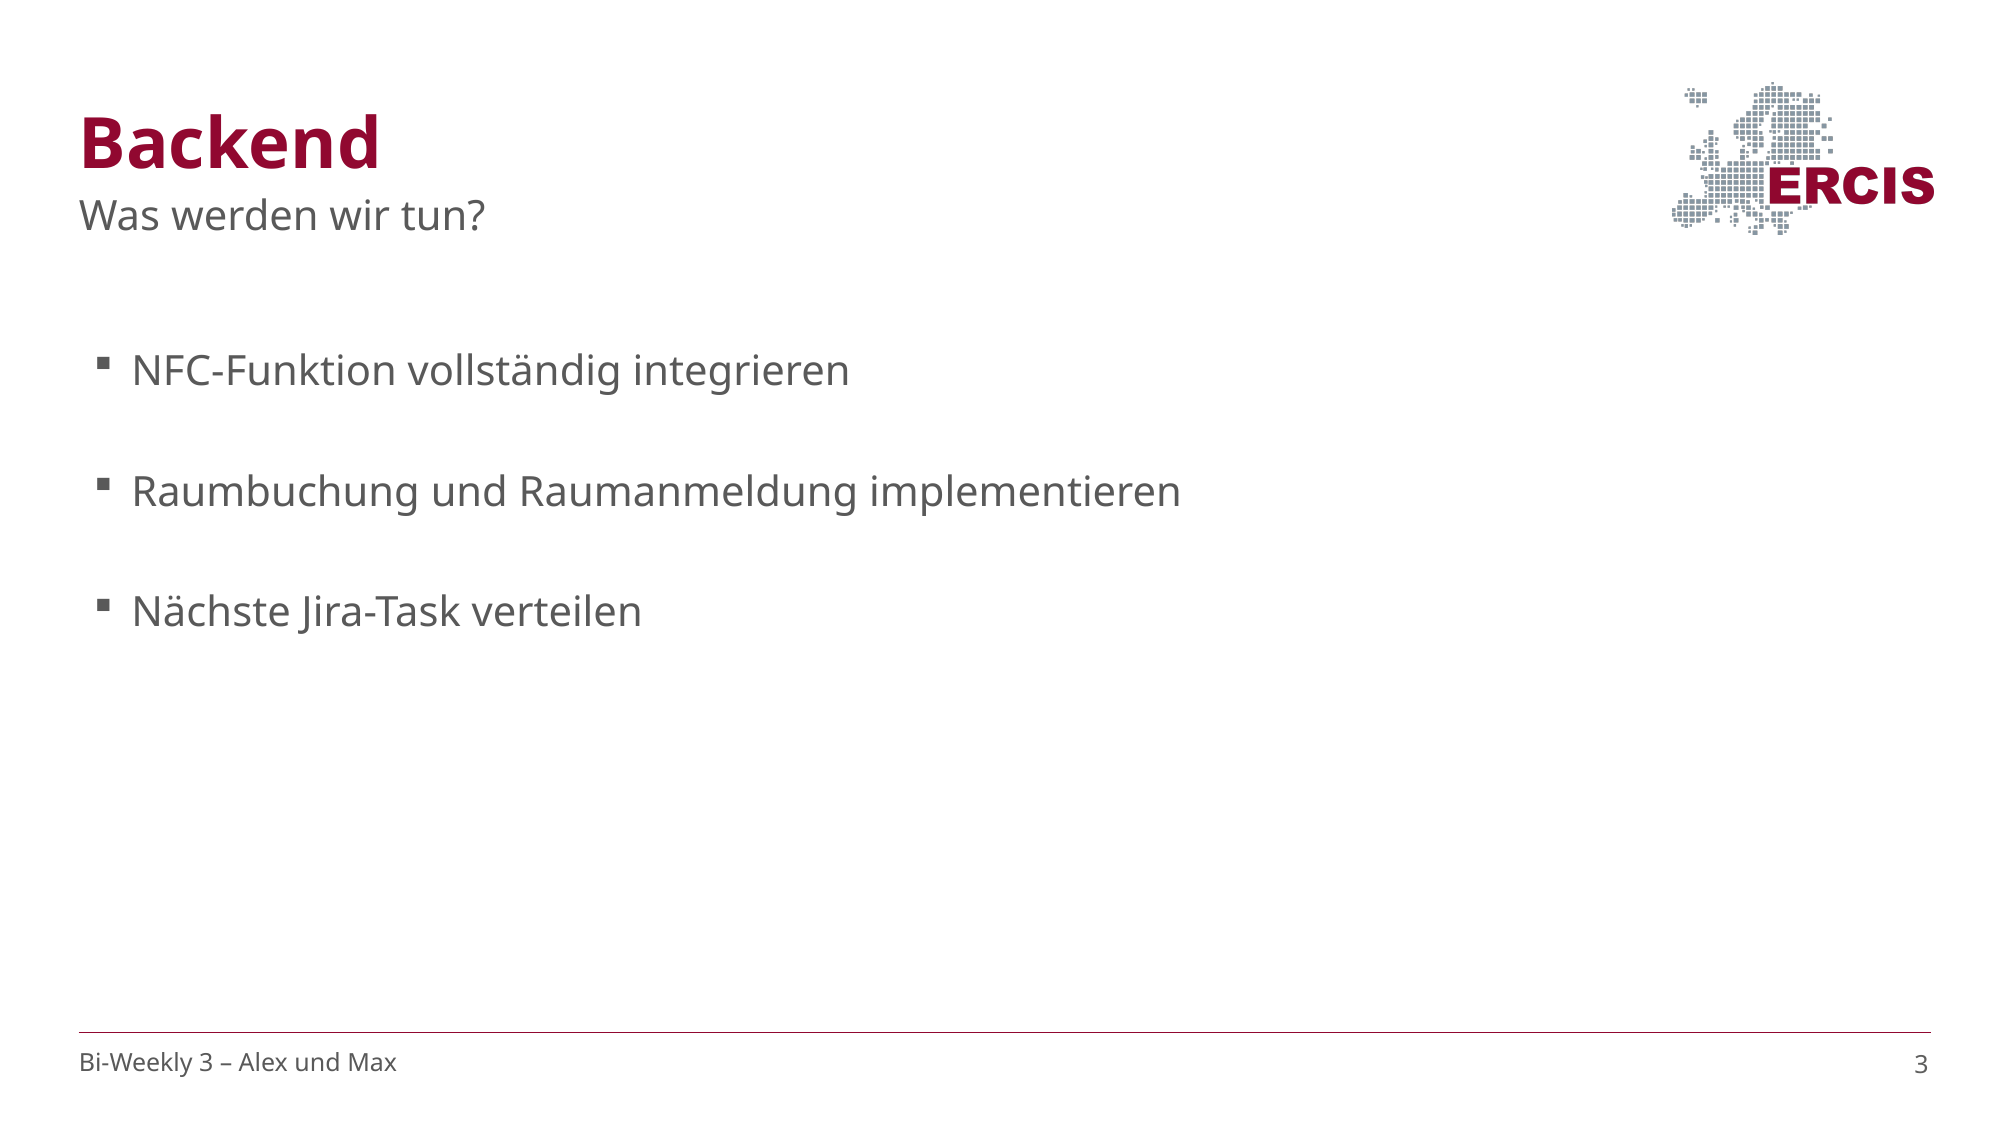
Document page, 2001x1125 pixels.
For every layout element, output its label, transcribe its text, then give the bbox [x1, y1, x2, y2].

picture [1672, 82, 1934, 235]
list NFC-Funktion vollständig integrieren Raumbuchung und Raumanmeldung implementieren Nächste Jira-Task verteilen [78, 285, 1632, 1000]
list Was werden wir tun? [78, 194, 1632, 240]
title Backend [78, 84, 1632, 184]
